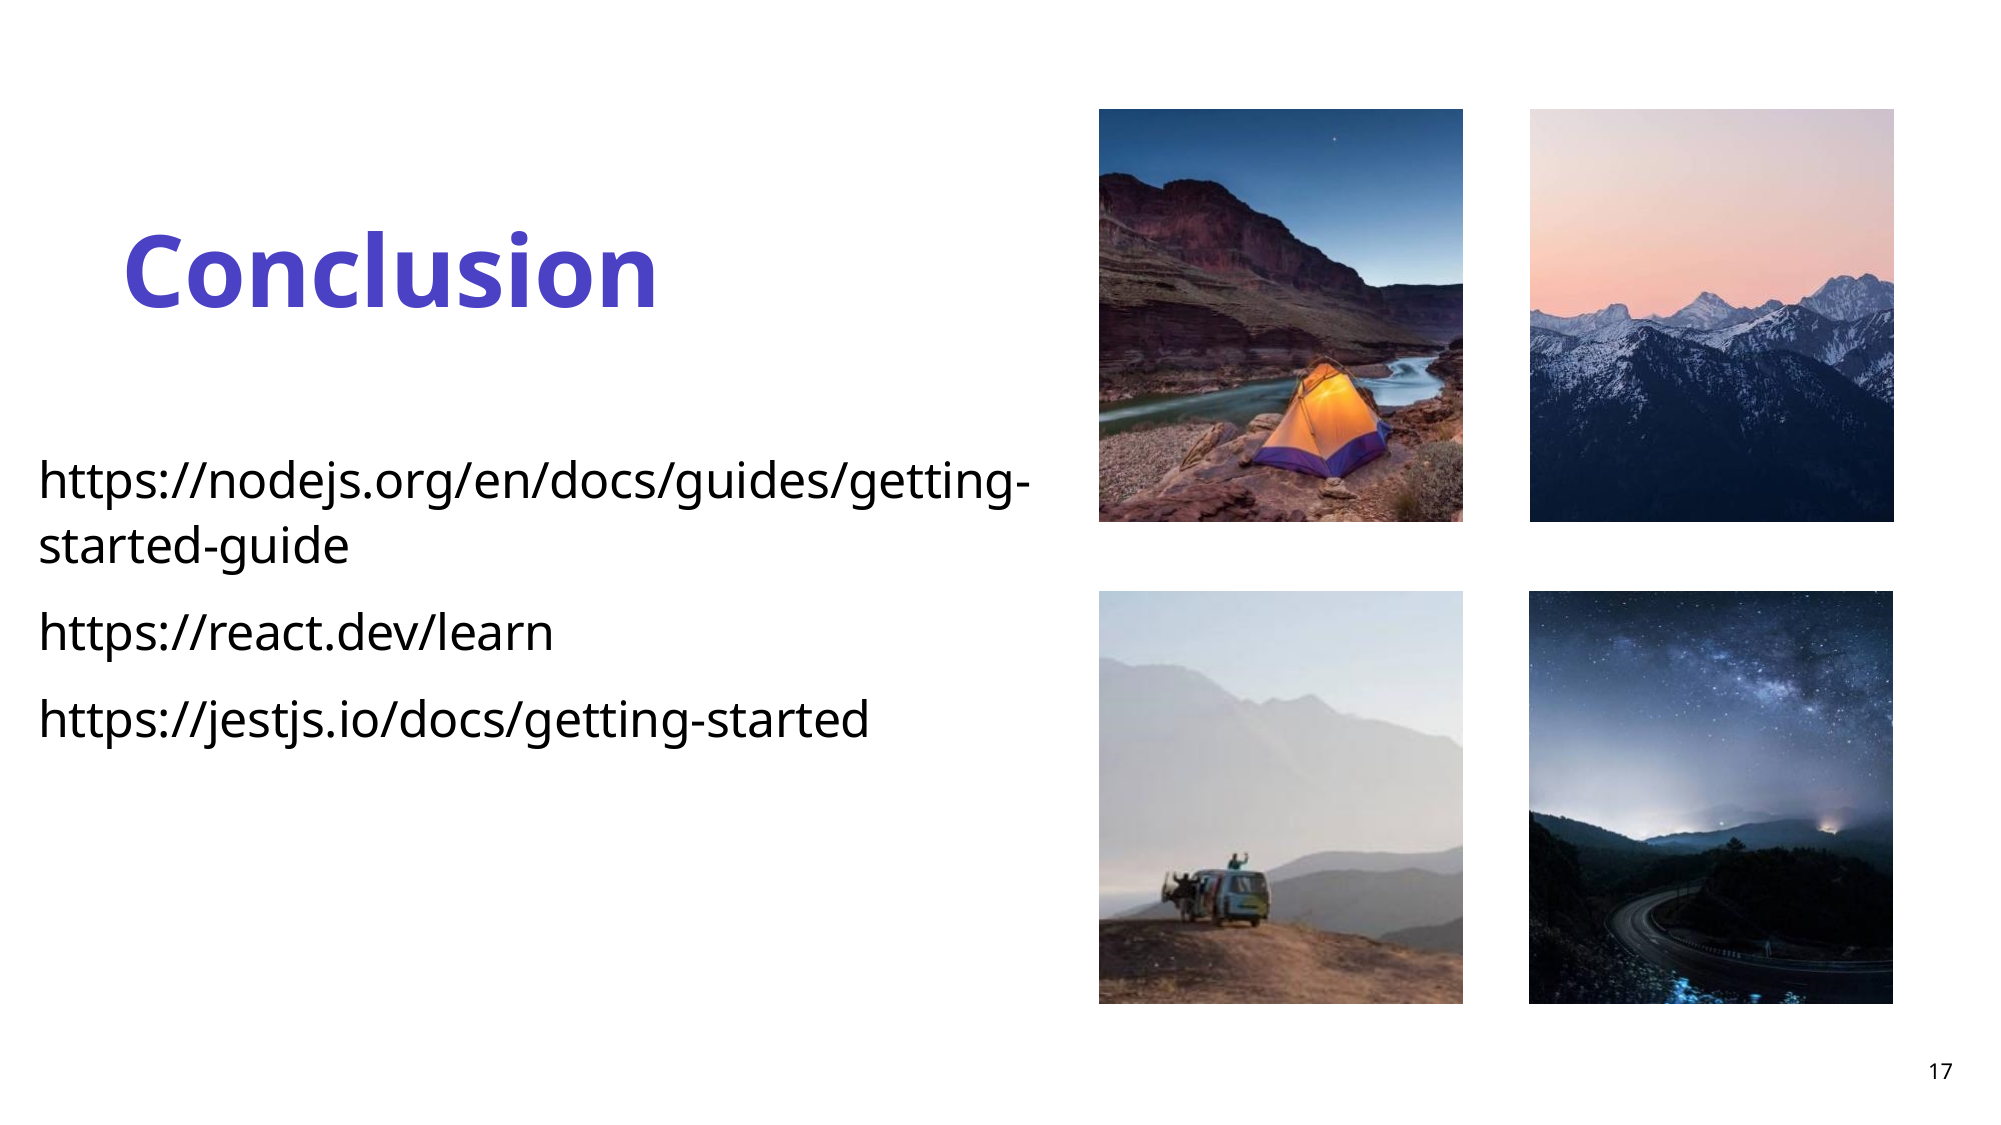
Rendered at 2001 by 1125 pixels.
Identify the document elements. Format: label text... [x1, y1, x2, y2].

picture [1530, 109, 1894, 522]
picture [1099, 109, 1463, 522]
picture [1529, 591, 1893, 1004]
picture [1099, 591, 1463, 1004]
title Conclusion [106, 79, 1058, 337]
list https://nodejs.org/en/docs/guides/getting-started-guide https://react.dev/learn https://jestjs.io/docs/getting-started [23, 353, 1058, 1004]
slide_number 17 [1864, 1042, 1968, 1103]
